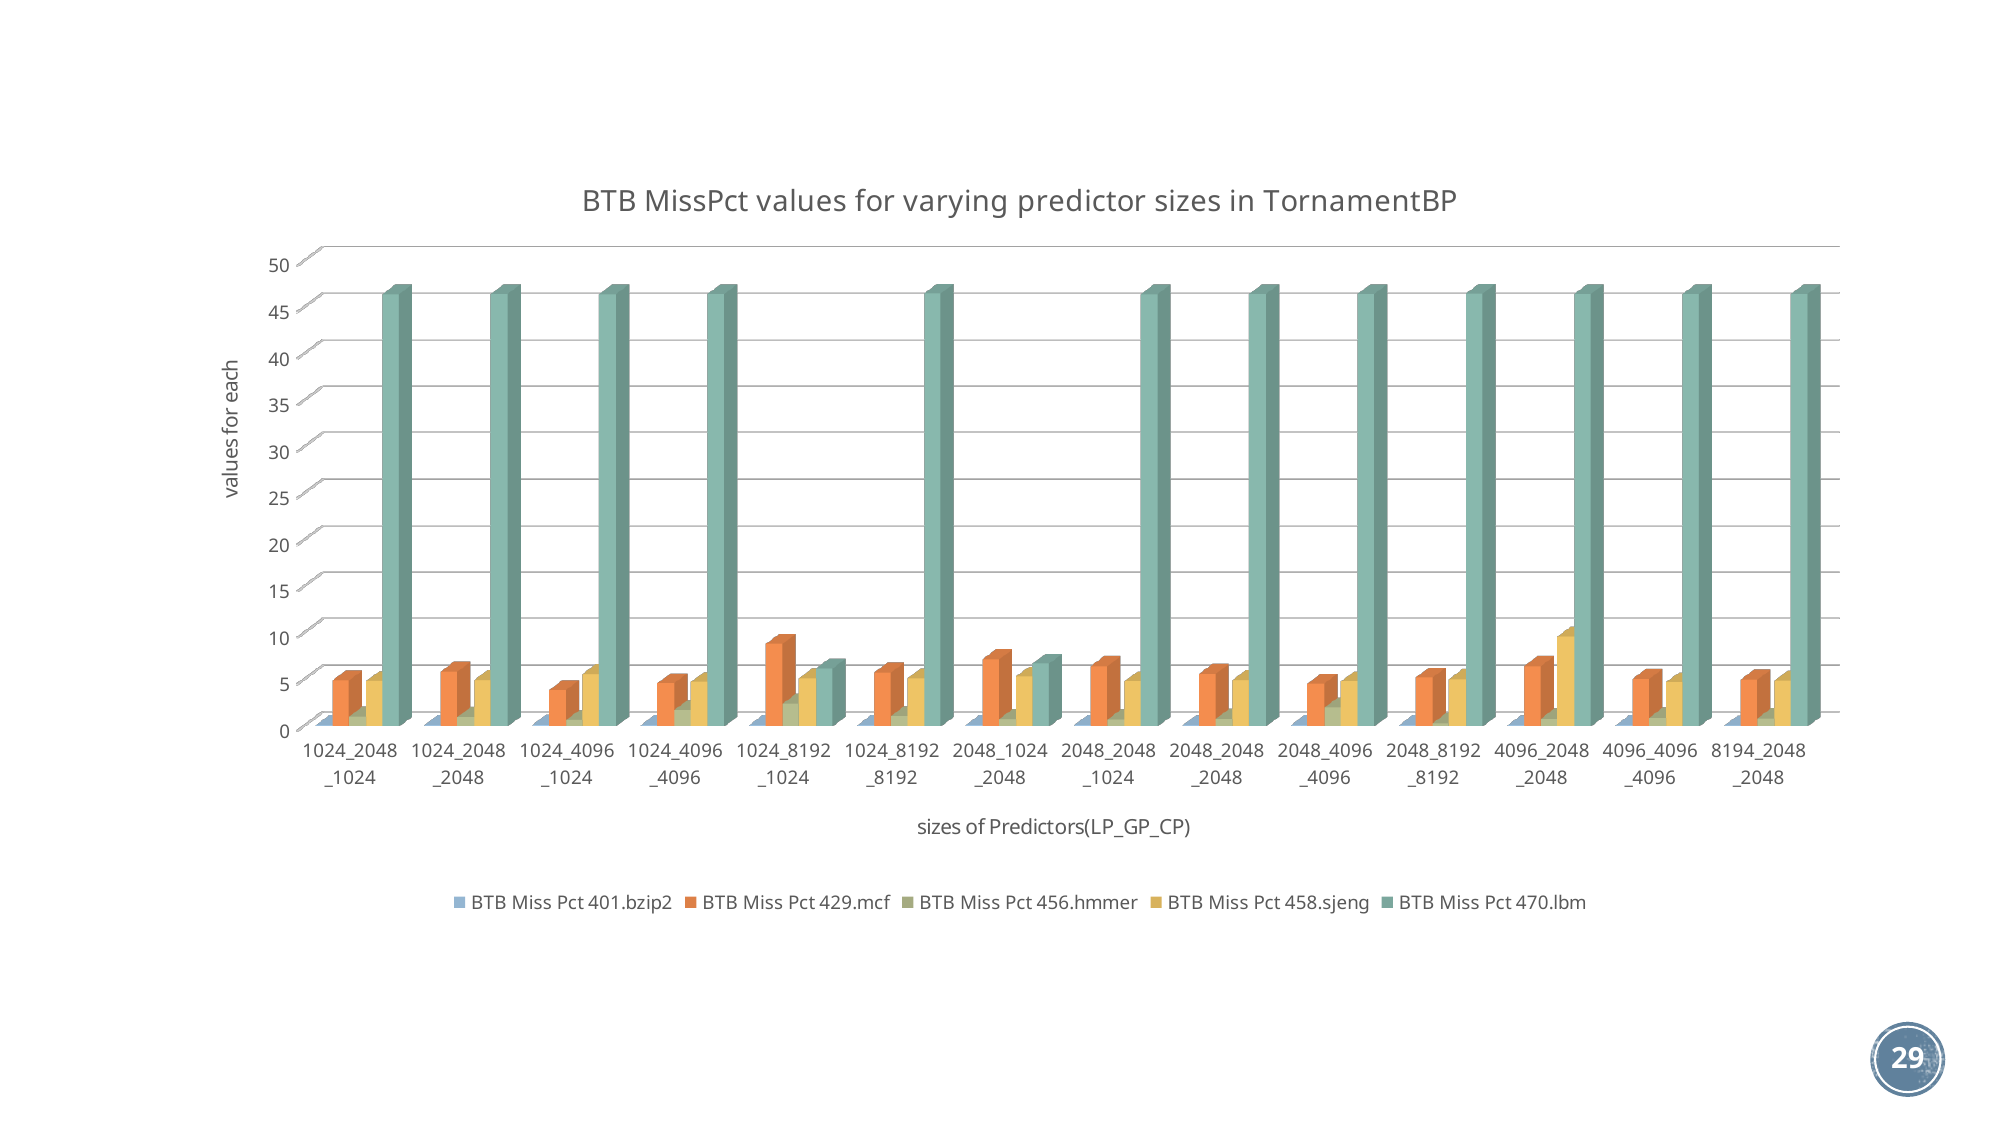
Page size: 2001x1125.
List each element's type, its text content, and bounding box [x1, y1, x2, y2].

slide_number 29 [1855, 1028, 1961, 1089]
chart [168, 149, 1873, 921]
